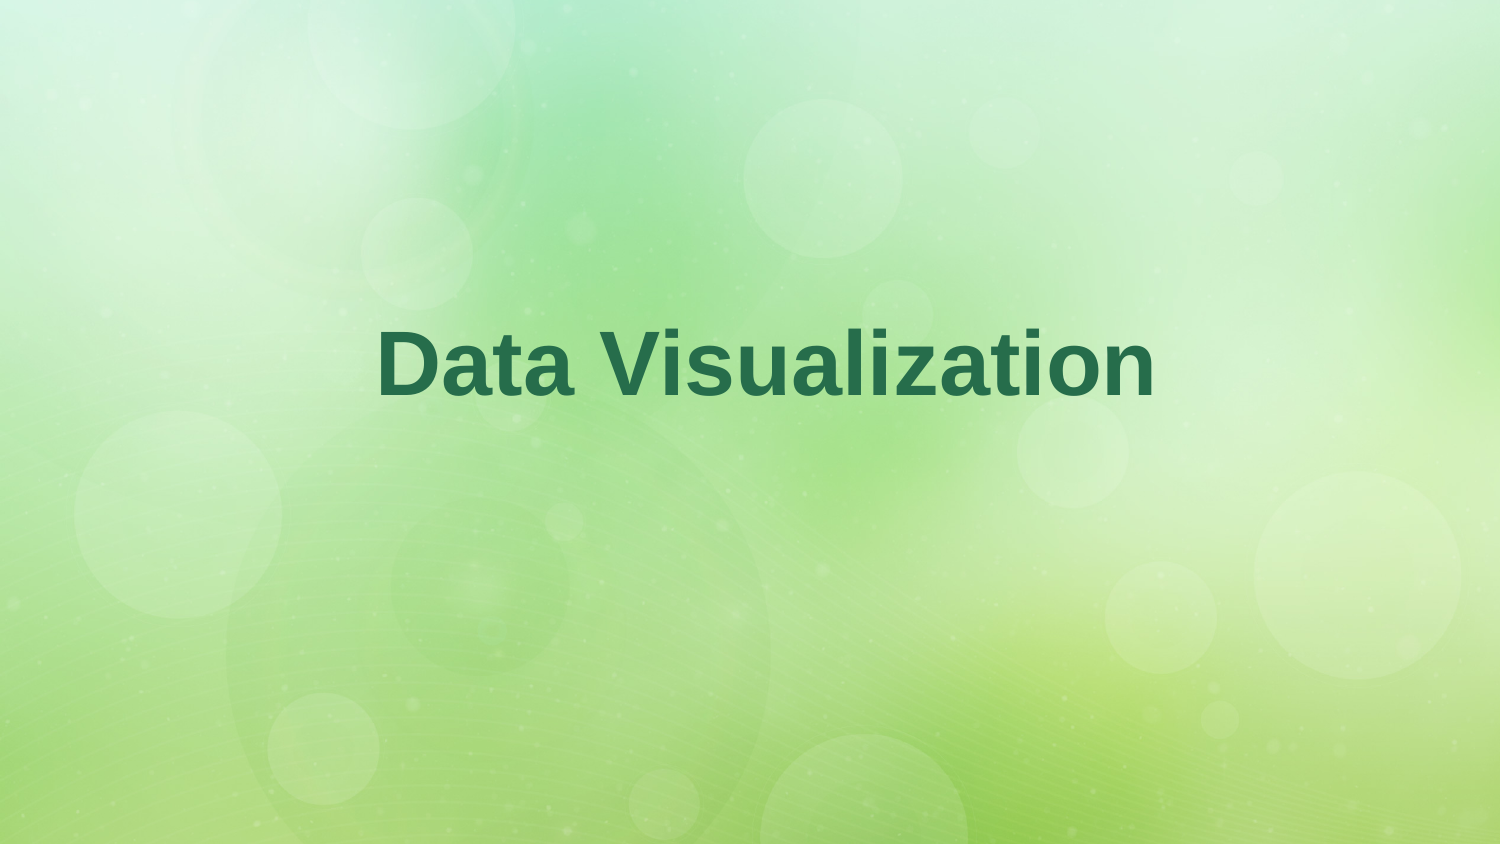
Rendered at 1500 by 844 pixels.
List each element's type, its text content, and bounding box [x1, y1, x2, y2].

picture [0, 0, 1500, 844]
text_box Data Visualization [149, 296, 1385, 532]
